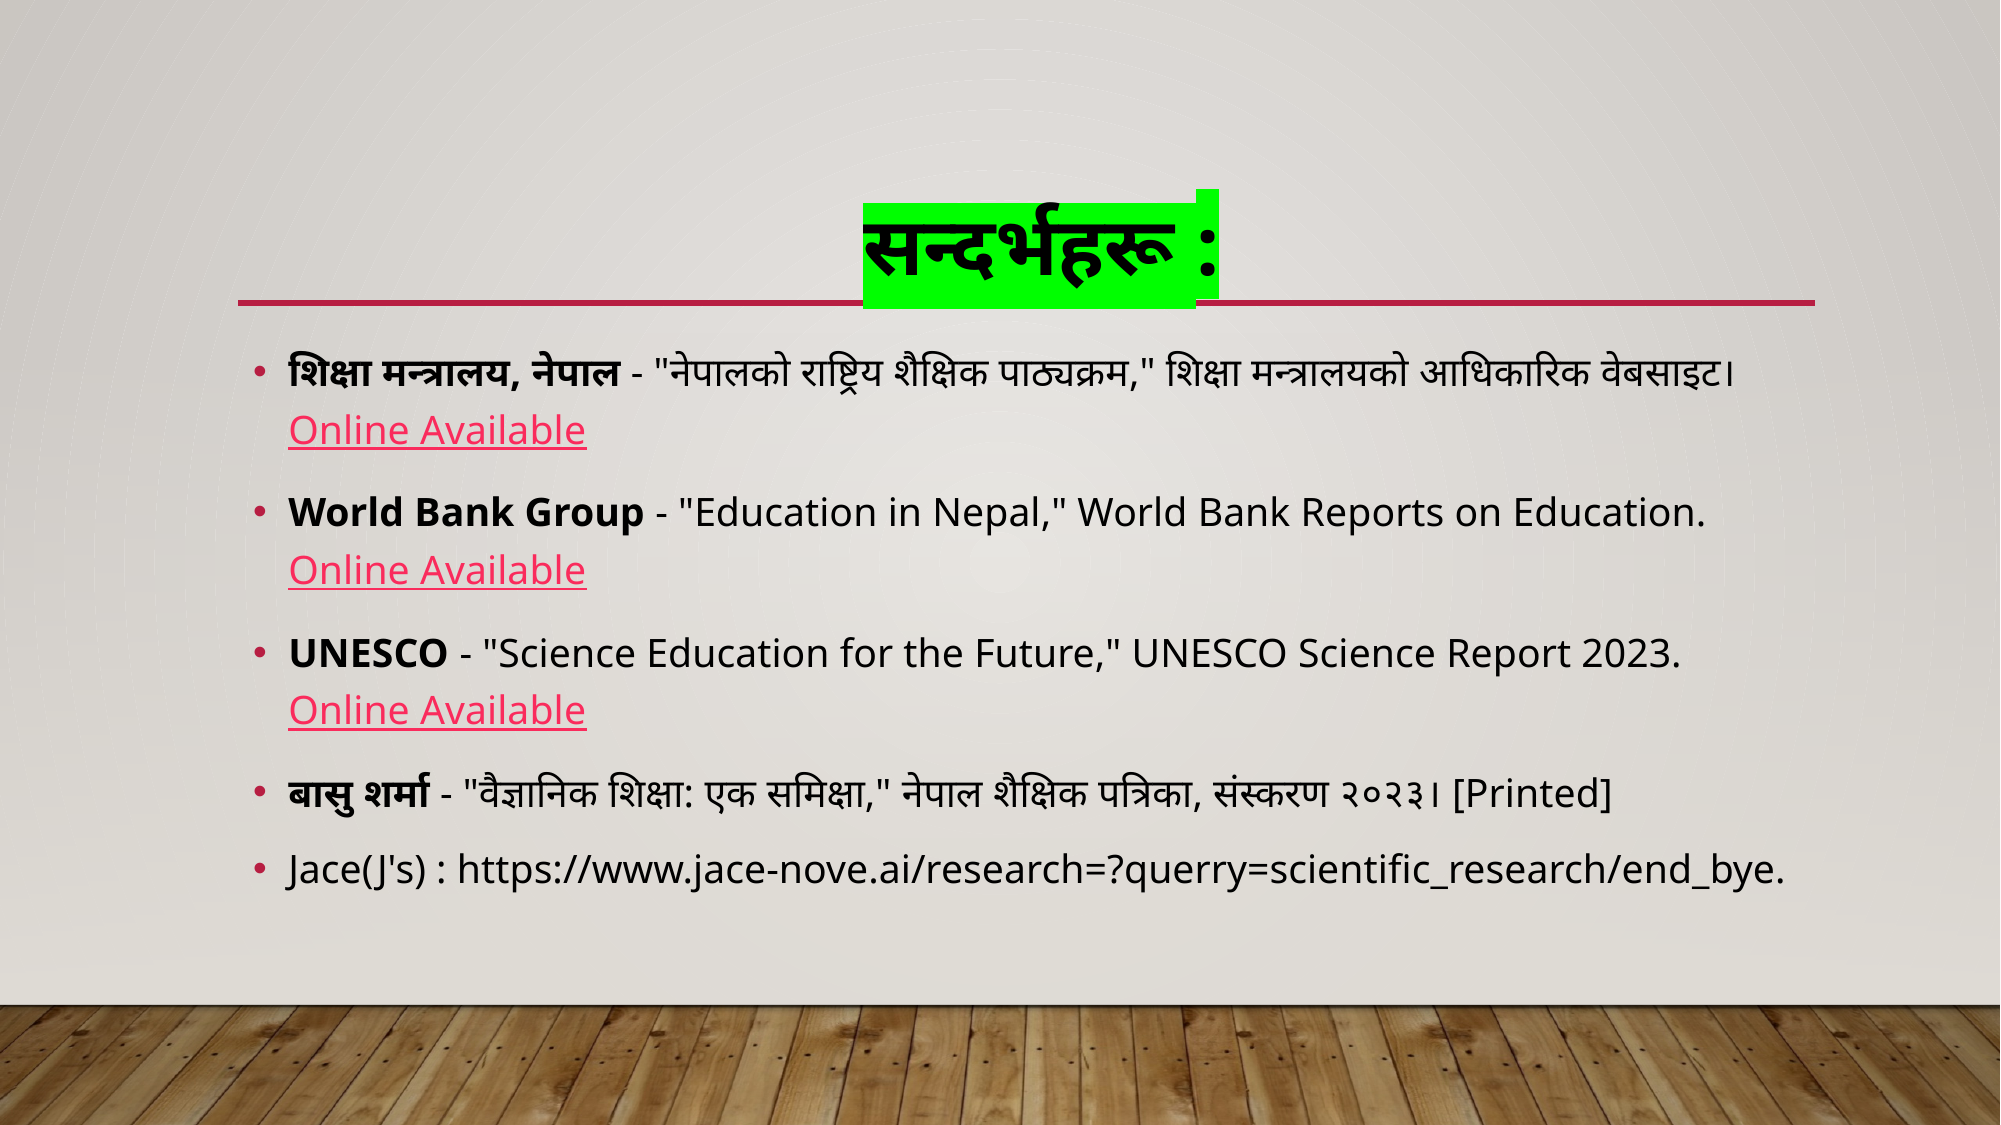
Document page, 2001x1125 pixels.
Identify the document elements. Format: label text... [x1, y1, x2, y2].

title सन्दर्भहरू : [848, 197, 1352, 313]
picture [0, 1005, 2000, 1125]
list शिक्षा मन्त्रालय, नेपाल - "नेपालको राष्ट्रिय शैक्षिक पाठ्यक्रम," शिक्षा मन्त्रालयको आधिकारिक वेबसाइट। Online Available World Bank Group - "Education in Nepal," World Bank Reports on Education. Online Available UNESCO - "Science Education for the Future," UNESCO Science Report 2023. Online Available बासु शर्मा - "वैज्ञानिक शिक्षा: एक समिक्षा," नेपाल शैक्षिक पत्रिका, संस्करण २०२३। [Printed] Jace(J's) : https://www.jace-nove.ai/research=?querry=scientific_research/end_bye. [238, 330, 1814, 958]
